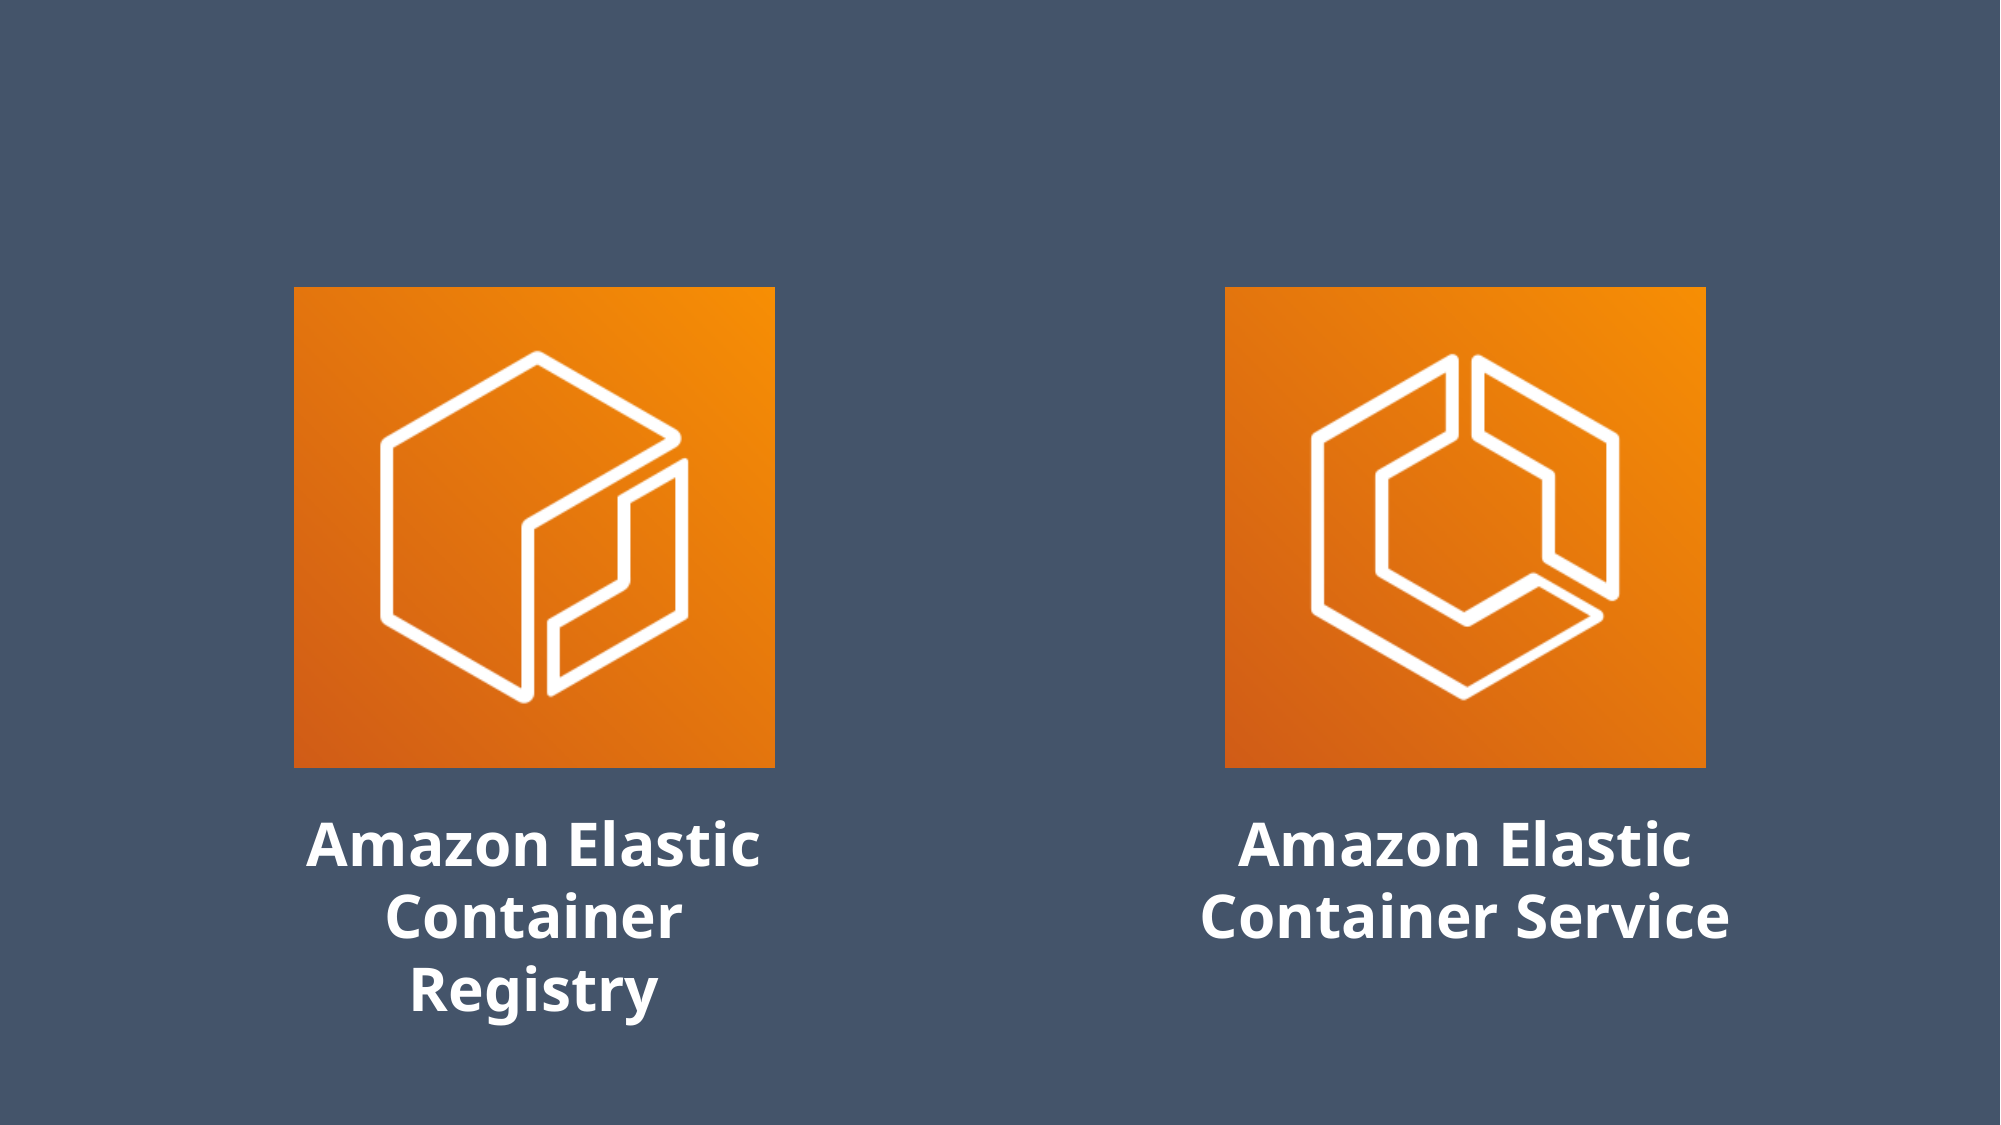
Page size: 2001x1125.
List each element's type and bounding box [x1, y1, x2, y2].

text_box [247, 286, 821, 961]
text_box [1118, 286, 1813, 961]
